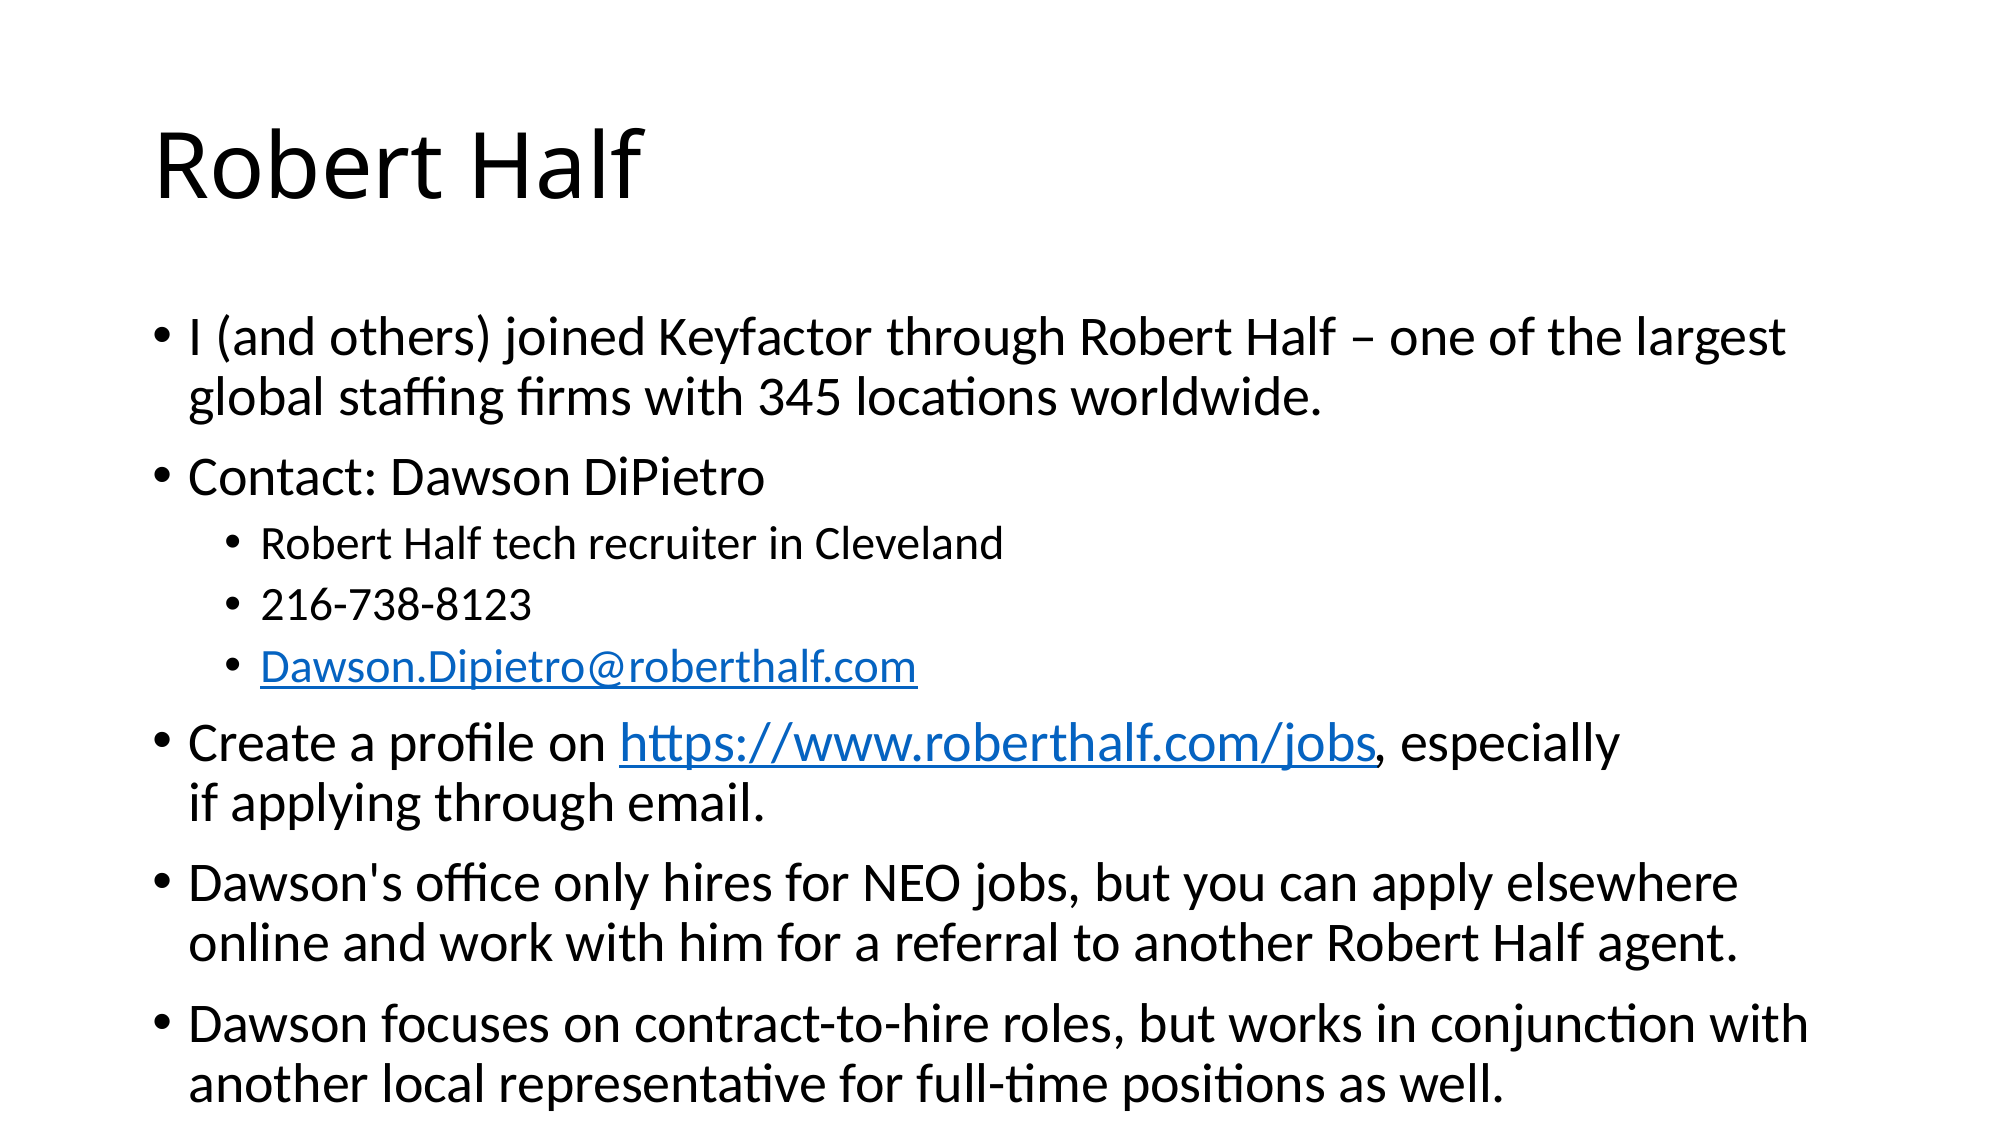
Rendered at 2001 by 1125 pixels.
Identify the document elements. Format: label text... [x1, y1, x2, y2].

list I (and others) joined Keyfactor through Robert Half – one of the largest global staffing firms with 345 locations worldwide. Contact: Dawson DiPietro Robert Half tech recruiter in Cleveland 216-738-8123 Dawson.Dipietro@roberthalf.com Create a profile on https://www.roberthalf.com/jobs, especially if applying through email. Dawson's office only hires for NEO jobs, but you can apply elsewhere online and work with him for a referral to another Robert Half agent. Dawson focuses on contract-to-hire roles, but works in conjunction with another local representative for full-time positions as well. [137, 299, 1863, 1125]
title Robert Half [137, 59, 1863, 278]
